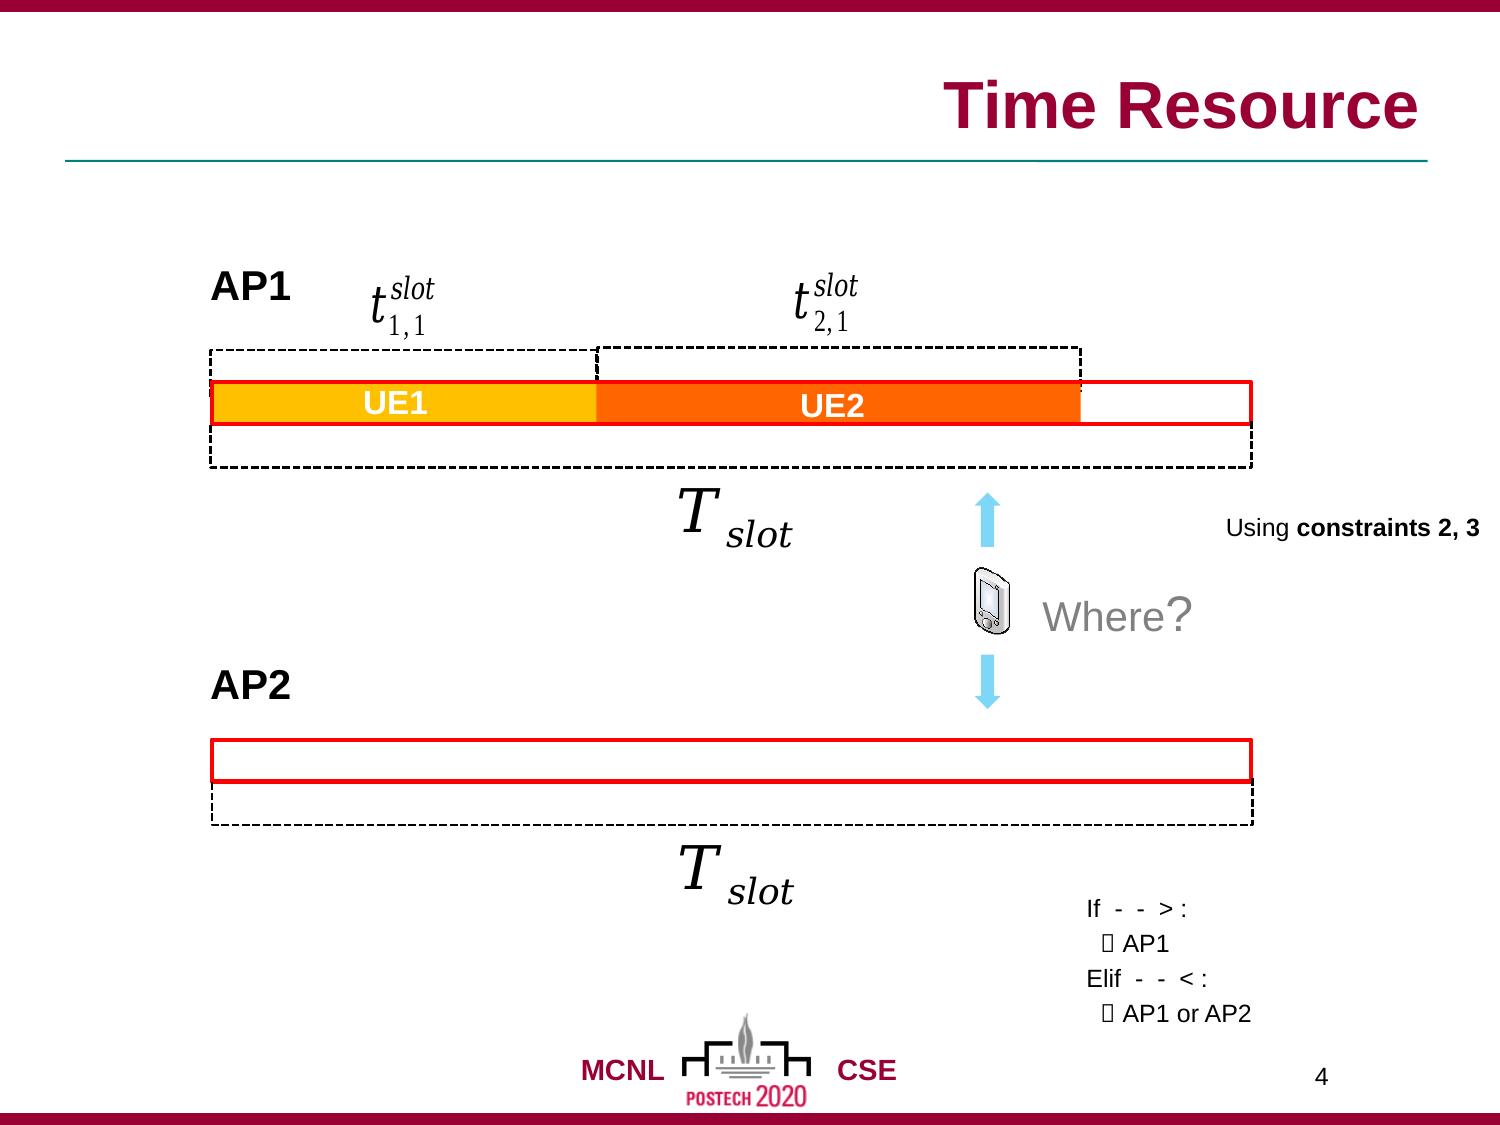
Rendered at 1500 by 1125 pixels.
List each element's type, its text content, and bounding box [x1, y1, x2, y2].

text_box [597, 347, 1081, 381]
text_box [974, 492, 1001, 547]
text_box [886, 381, 1252, 421]
text_box AP1 [195, 251, 307, 316]
text_box [211, 381, 348, 423]
text_box UE1 [348, 373, 516, 423]
text_box Where? [1027, 573, 1252, 649]
text_box [516, 381, 785, 422]
text_box [211, 739, 1252, 781]
title Time Resource [74, 36, 1436, 150]
text_box [974, 654, 1001, 710]
text_box [211, 777, 1253, 825]
picture [974, 566, 1010, 636]
picture [672, 1012, 820, 1111]
text_box UE2 [785, 376, 886, 422]
text_box [210, 420, 1252, 468]
slide_number 4 [1299, 1052, 1425, 1113]
text_box [210, 350, 597, 398]
text_box AP2 [195, 650, 307, 716]
